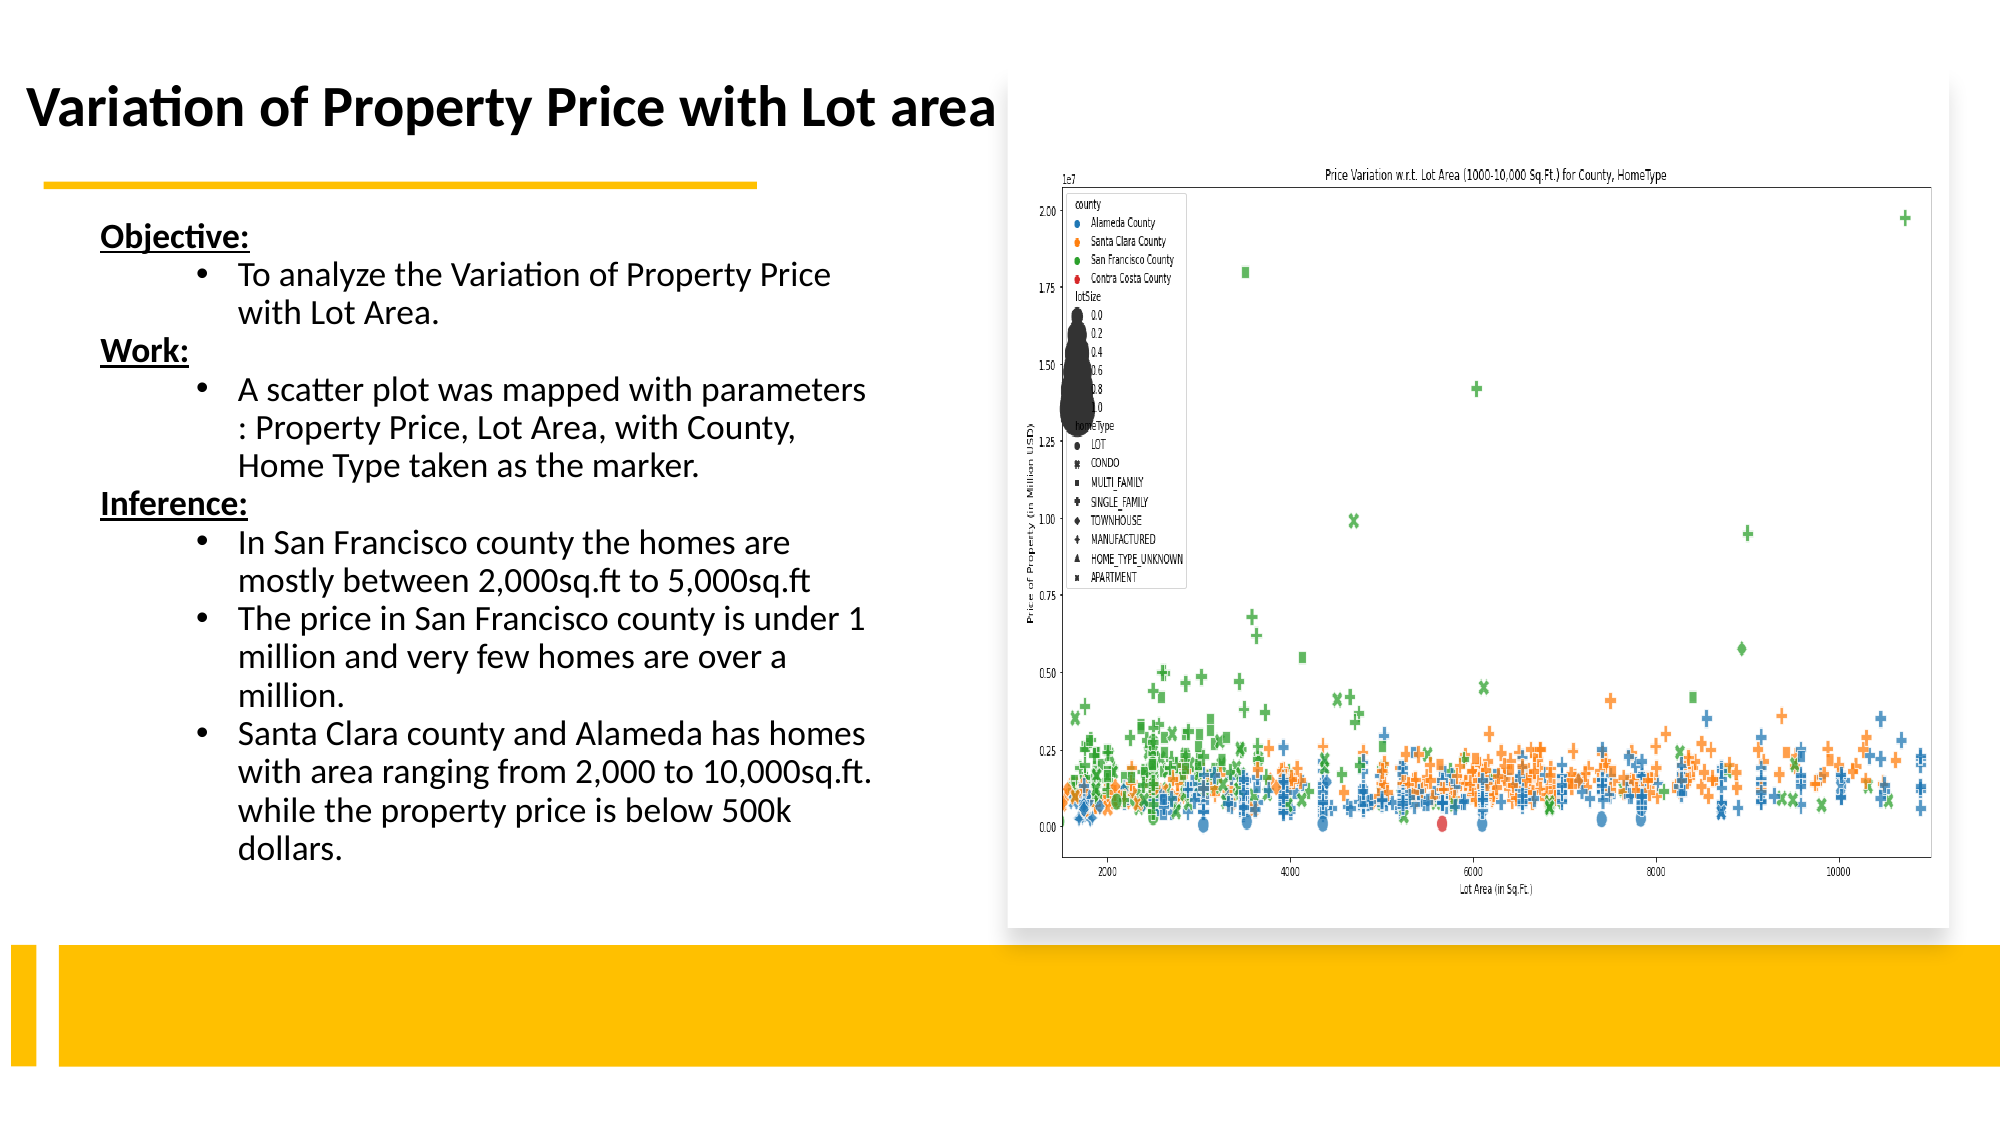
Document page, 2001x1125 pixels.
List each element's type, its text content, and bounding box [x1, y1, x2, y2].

text_box [0, 13, 2000, 1125]
picture [1021, 159, 1935, 904]
text_box [1007, 66, 1950, 928]
text_box [11, 944, 37, 1067]
text_box Objective: To analyze the Variation of Property Price with Lot Area. Work: A scatter plot was mapped with parameters : Property Price, Lot Area, with County, Home Type taken as the marker. Inference: In San Francisco county the homes are mostly between 2,000sq.ft to 5,000sq.ft The price in San Francisco county is under 1 million and very few homes are over a million. Santa Clara county and Alameda has homes with area ranging from 2,000 to 10,000sq.ft. while the property price is below 500k dollars. [22, 205, 890, 929]
text_box Variation of Property Price with Lot area [10, 43, 1045, 241]
text_box [43, 181, 757, 190]
text_box [58, 945, 2000, 1067]
